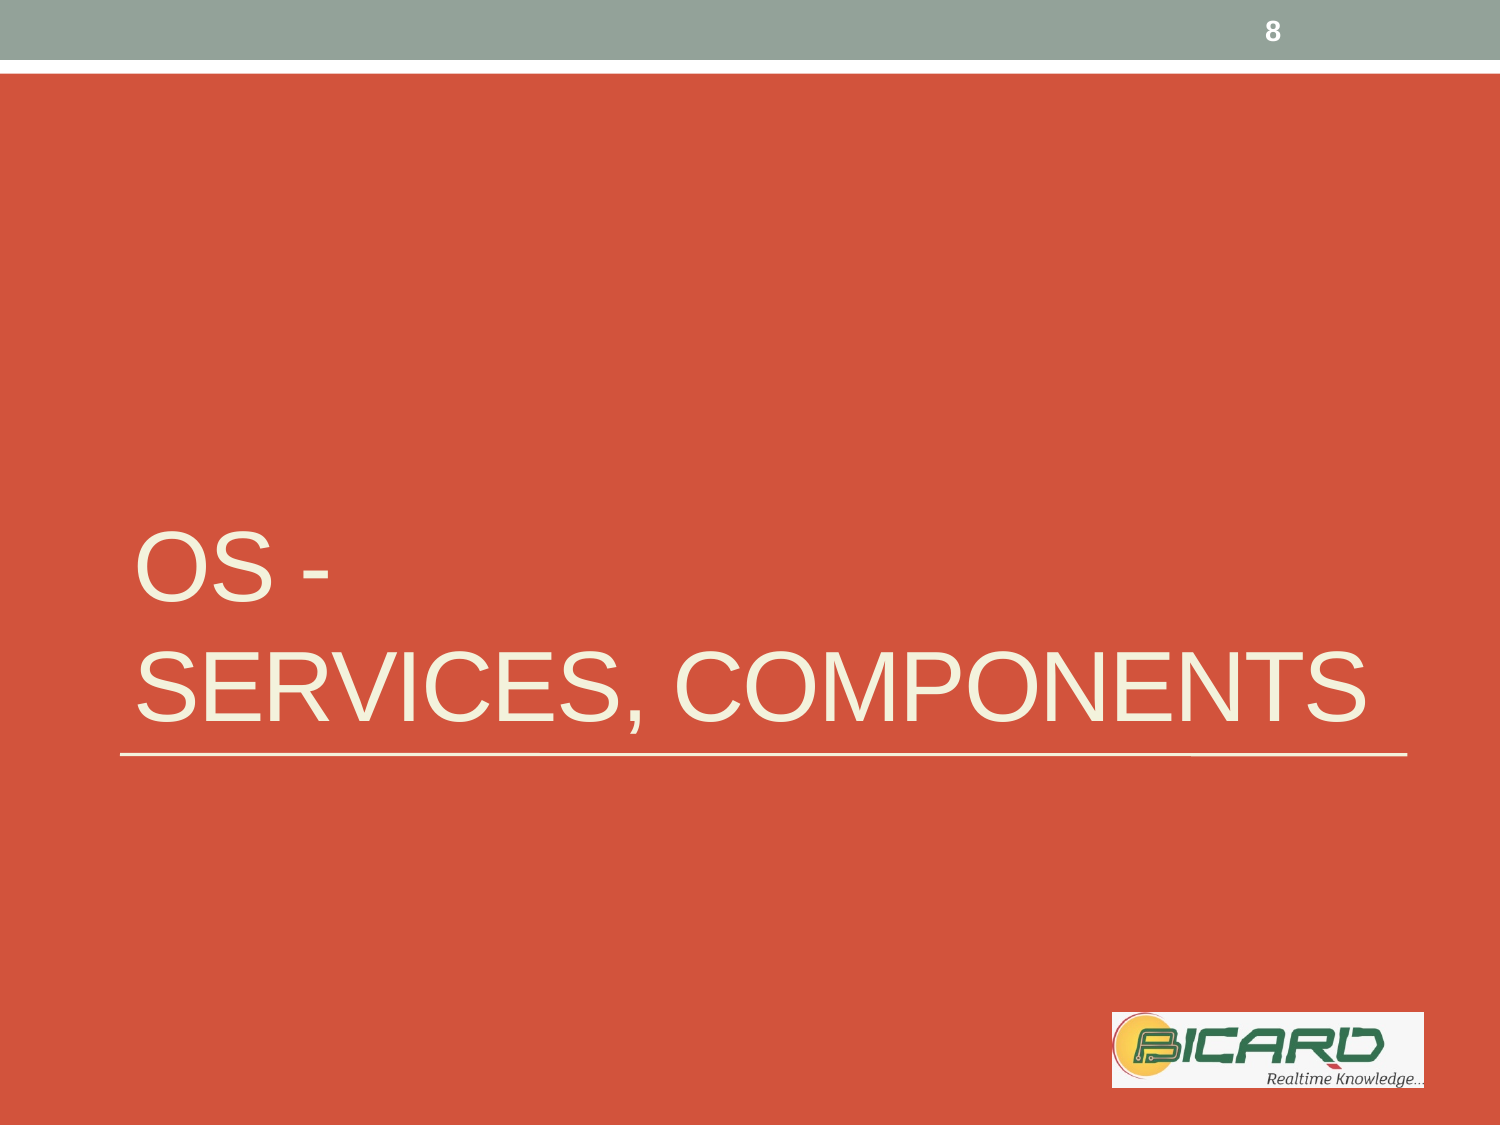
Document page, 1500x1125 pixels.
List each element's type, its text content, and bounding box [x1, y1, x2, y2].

title Os - services, components [118, 387, 1394, 749]
slide_number 8 [1250, 3, 1425, 57]
picture [1112, 1012, 1424, 1088]
